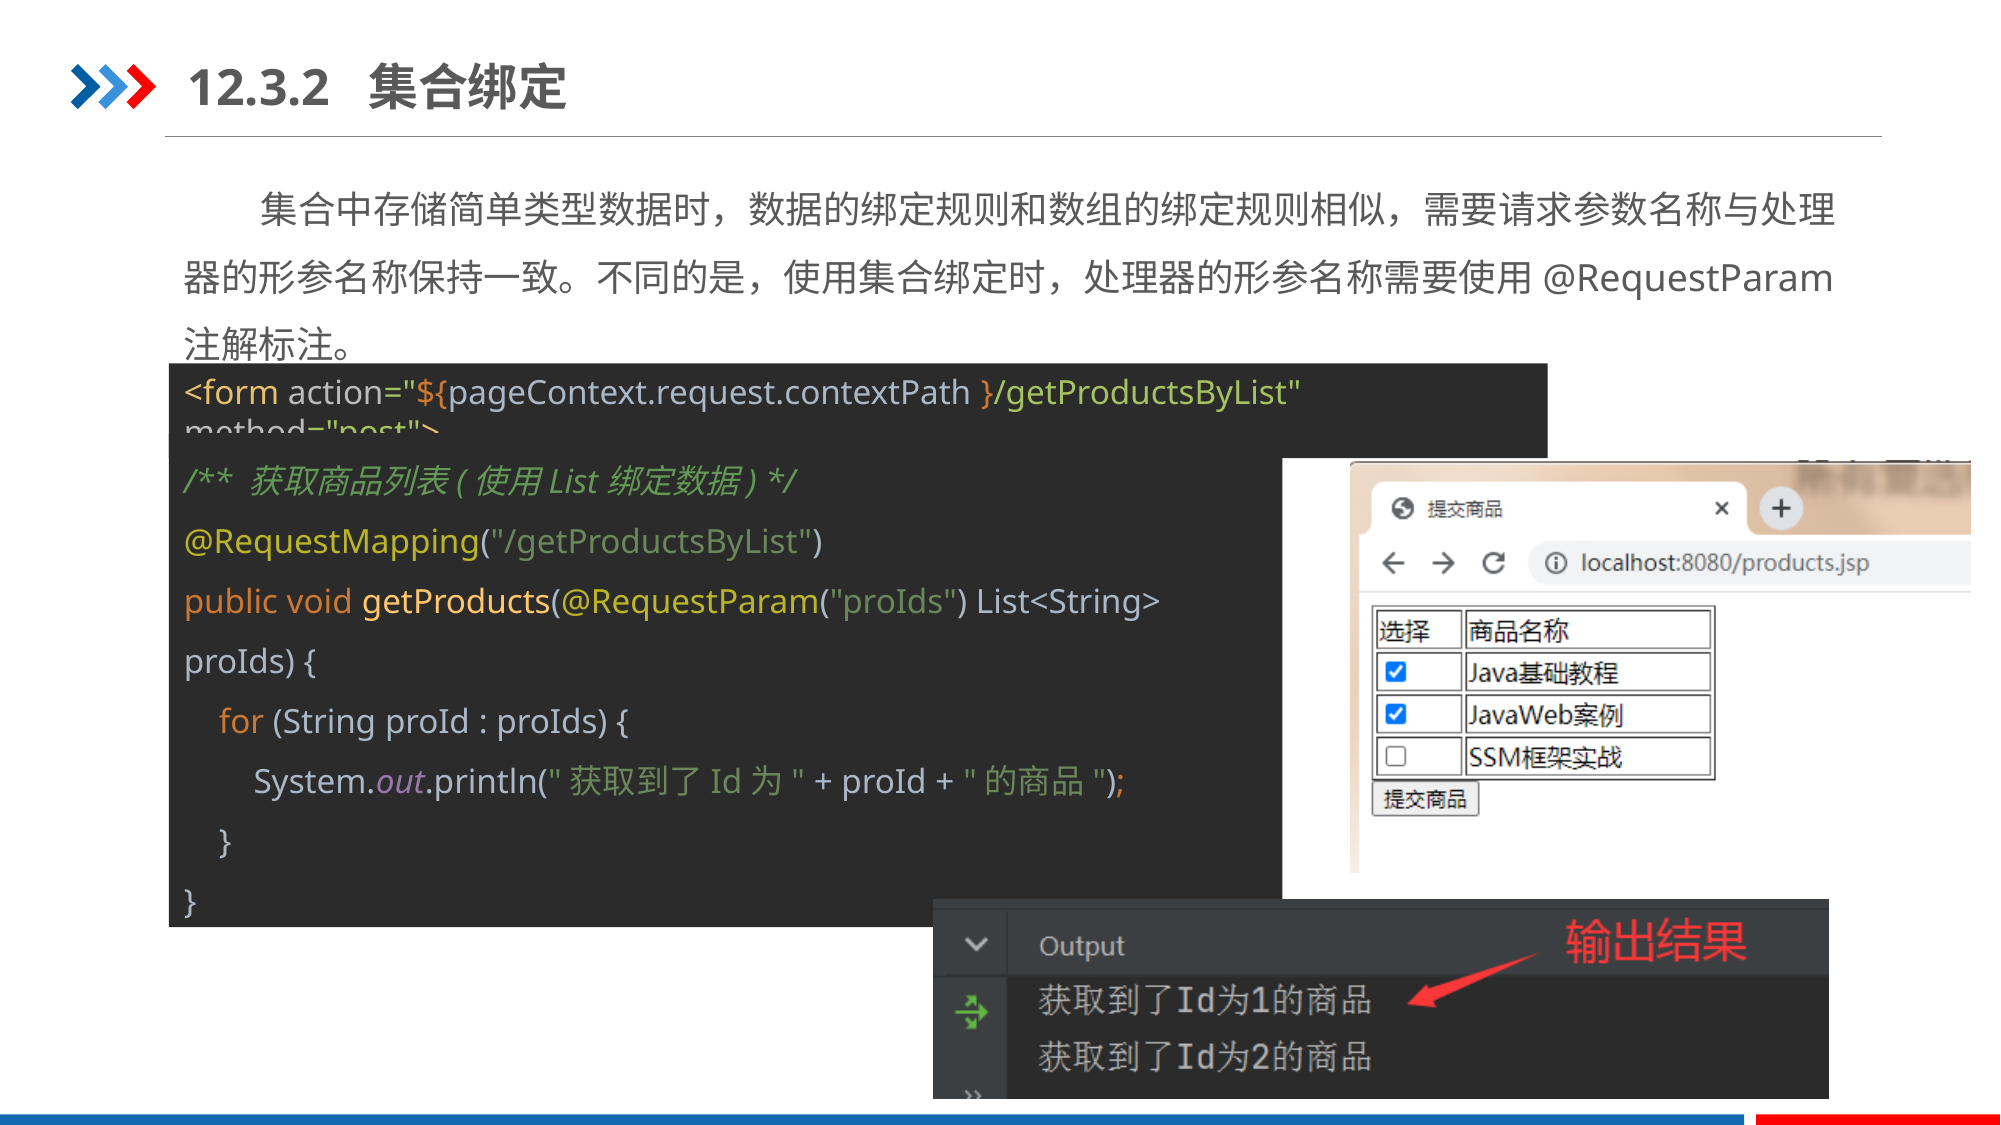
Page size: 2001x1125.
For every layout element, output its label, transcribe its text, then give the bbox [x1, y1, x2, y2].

text_box 集合中存储简单类型数据时，数据的绑定规则和数组的绑定规则相似，需要请求参数名称与处理器的形参名称保持一致。不同的是，使用集合绑定时，处理器的形参名称需要使用@RequestParam注解标注。 [168, 156, 1880, 384]
picture [1350, 460, 1971, 873]
text_box /** 获取商品列表(使用List绑定数据) */ @RequestMapping("/getProductsByList") public void getProducts(@RequestParam("proIds") List<String> proIds) { for (String proId : proIds) { System.out.println("获取到了Id为" + proId + "的商品"); } } [168, 433, 1283, 928]
text_box 12.3.2 集合绑定 [187, 43, 620, 127]
text_box <form action="${pageContext.request.contextPath }/getProductsByList" method="post"> [168, 363, 1548, 459]
picture [933, 899, 1829, 1099]
